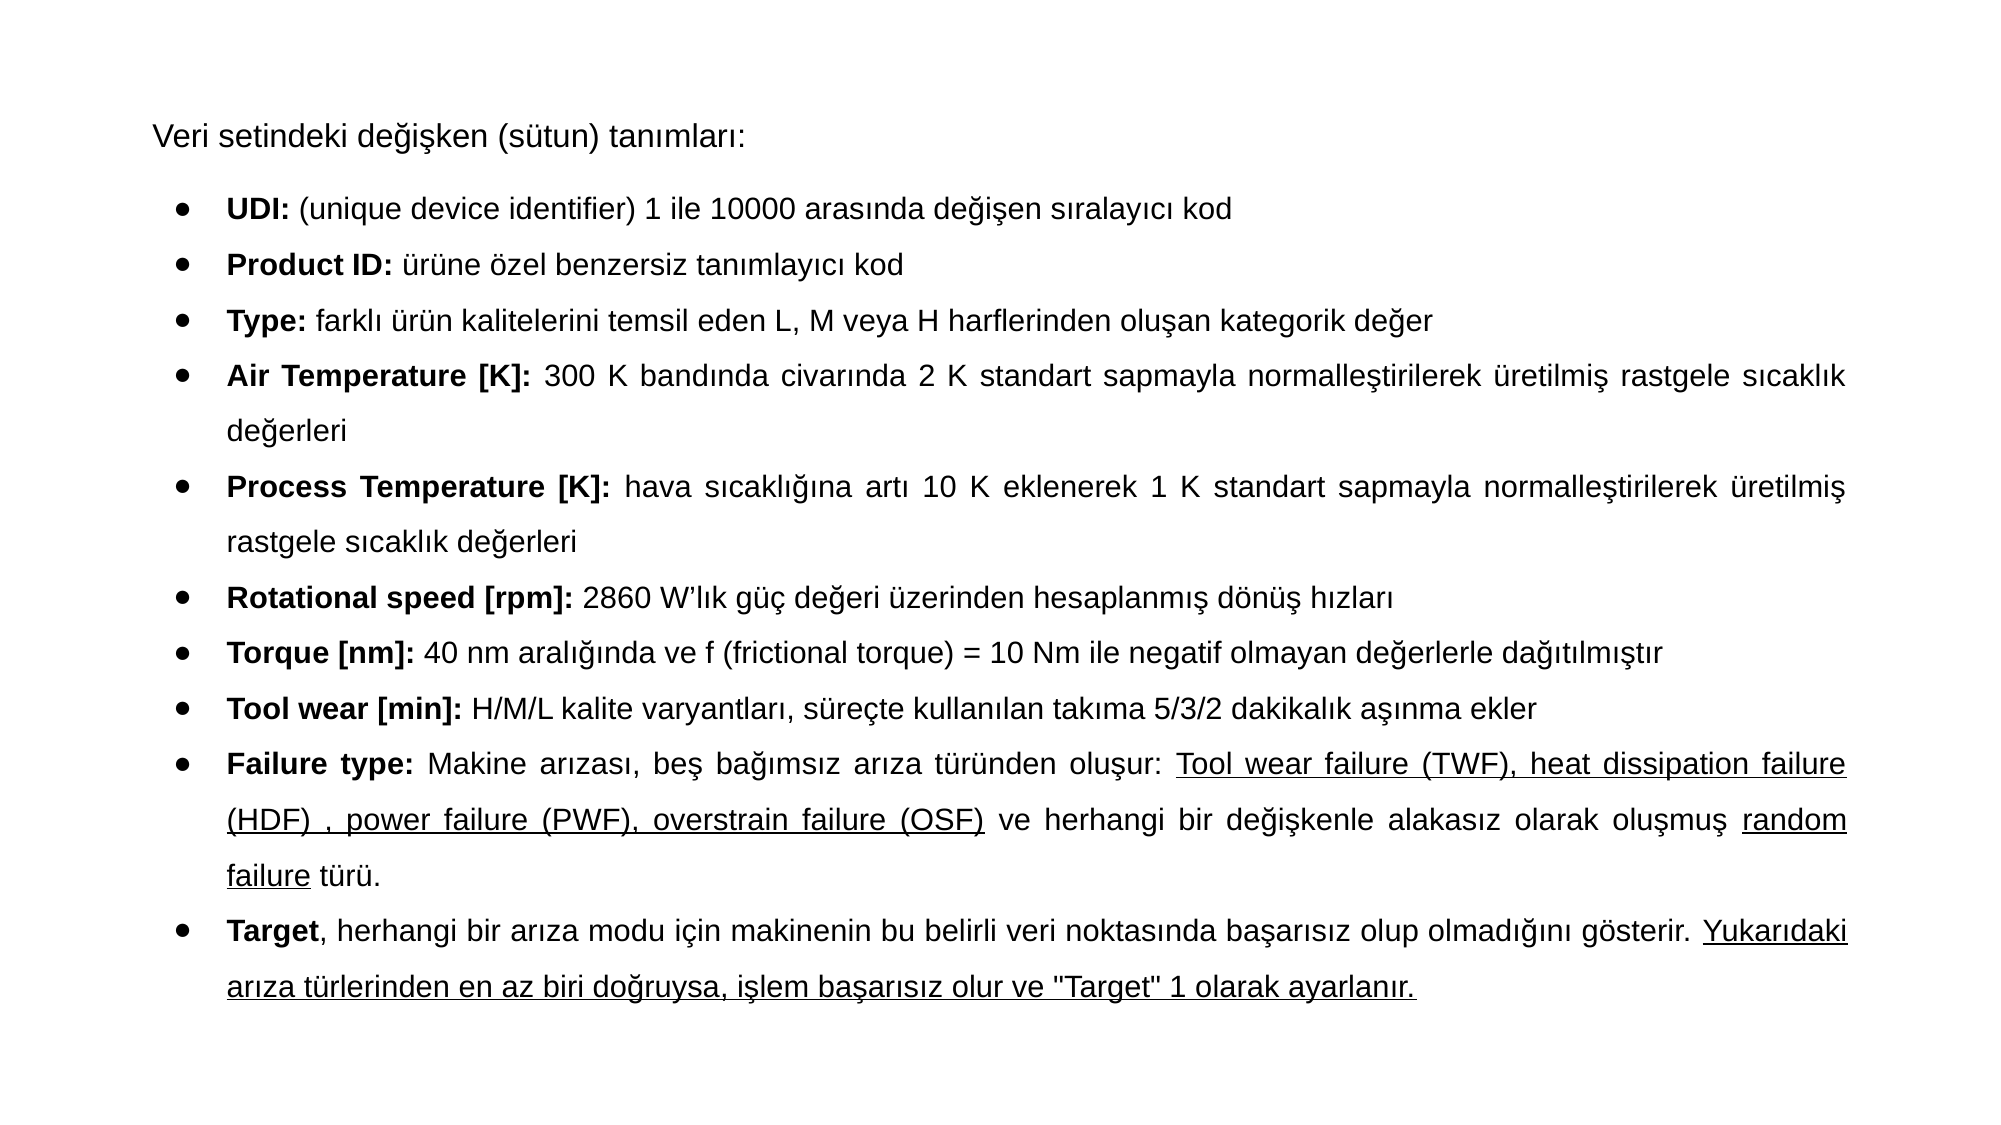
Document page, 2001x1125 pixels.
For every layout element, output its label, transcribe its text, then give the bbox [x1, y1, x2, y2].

list Veri setindeki değişken (sütun) tanımları: UDI: (unique device identifier) 1 ile 10000 arasında değişen sıralayıcı kod Product ID: ürüne özel benzersiz tanımlayıcı kod Type: farklı ürün kalitelerini temsil eden L, M veya H harflerinden oluşan kategorik değer Air Temperature [K]: 300 K bandında civarında 2 K standart sapmayla normalleştirilerek üretilmiş rastgele sıcaklık değerleri Process Temperature [K]: hava sıcaklığına artı 10 K eklenerek 1 K standart sapmayla normalleştirilerek üretilmiş rastgele sıcaklık değerleri Rotational speed [rpm]: 2860 W’lık güç değeri üzerinden hesaplanmış dönüş hızları Torque [nm]: 40 nm aralığında ve f (frictional torque) = 10 Nm ile negatif olmayan değerlerle dağıtılmıştır Tool wear [min]: H/M/L kalite varyantları, süreçte kullanılan takıma 5/3/2 dakikalık aşınma ekler Failure type: Makine arızası, beş bağımsız arıza türünden oluşur: Tool wear failure (TWF), heat dissipation failure (HDF) , power failure (PWF), overstrain failure (OSF) ve herhangi bir değişkenle alakasız olarak oluşmuş random failure türü. Target, herhangi bir arıza modu için makinenin bu belirli veri noktasında başarısız olup olmadığını gösterir. Yukarıdaki arıza türlerinden en az biri doğruysa, işlem başarısız olur ve "Target" 1 olarak ayarlanır. [137, 87, 1863, 1014]
